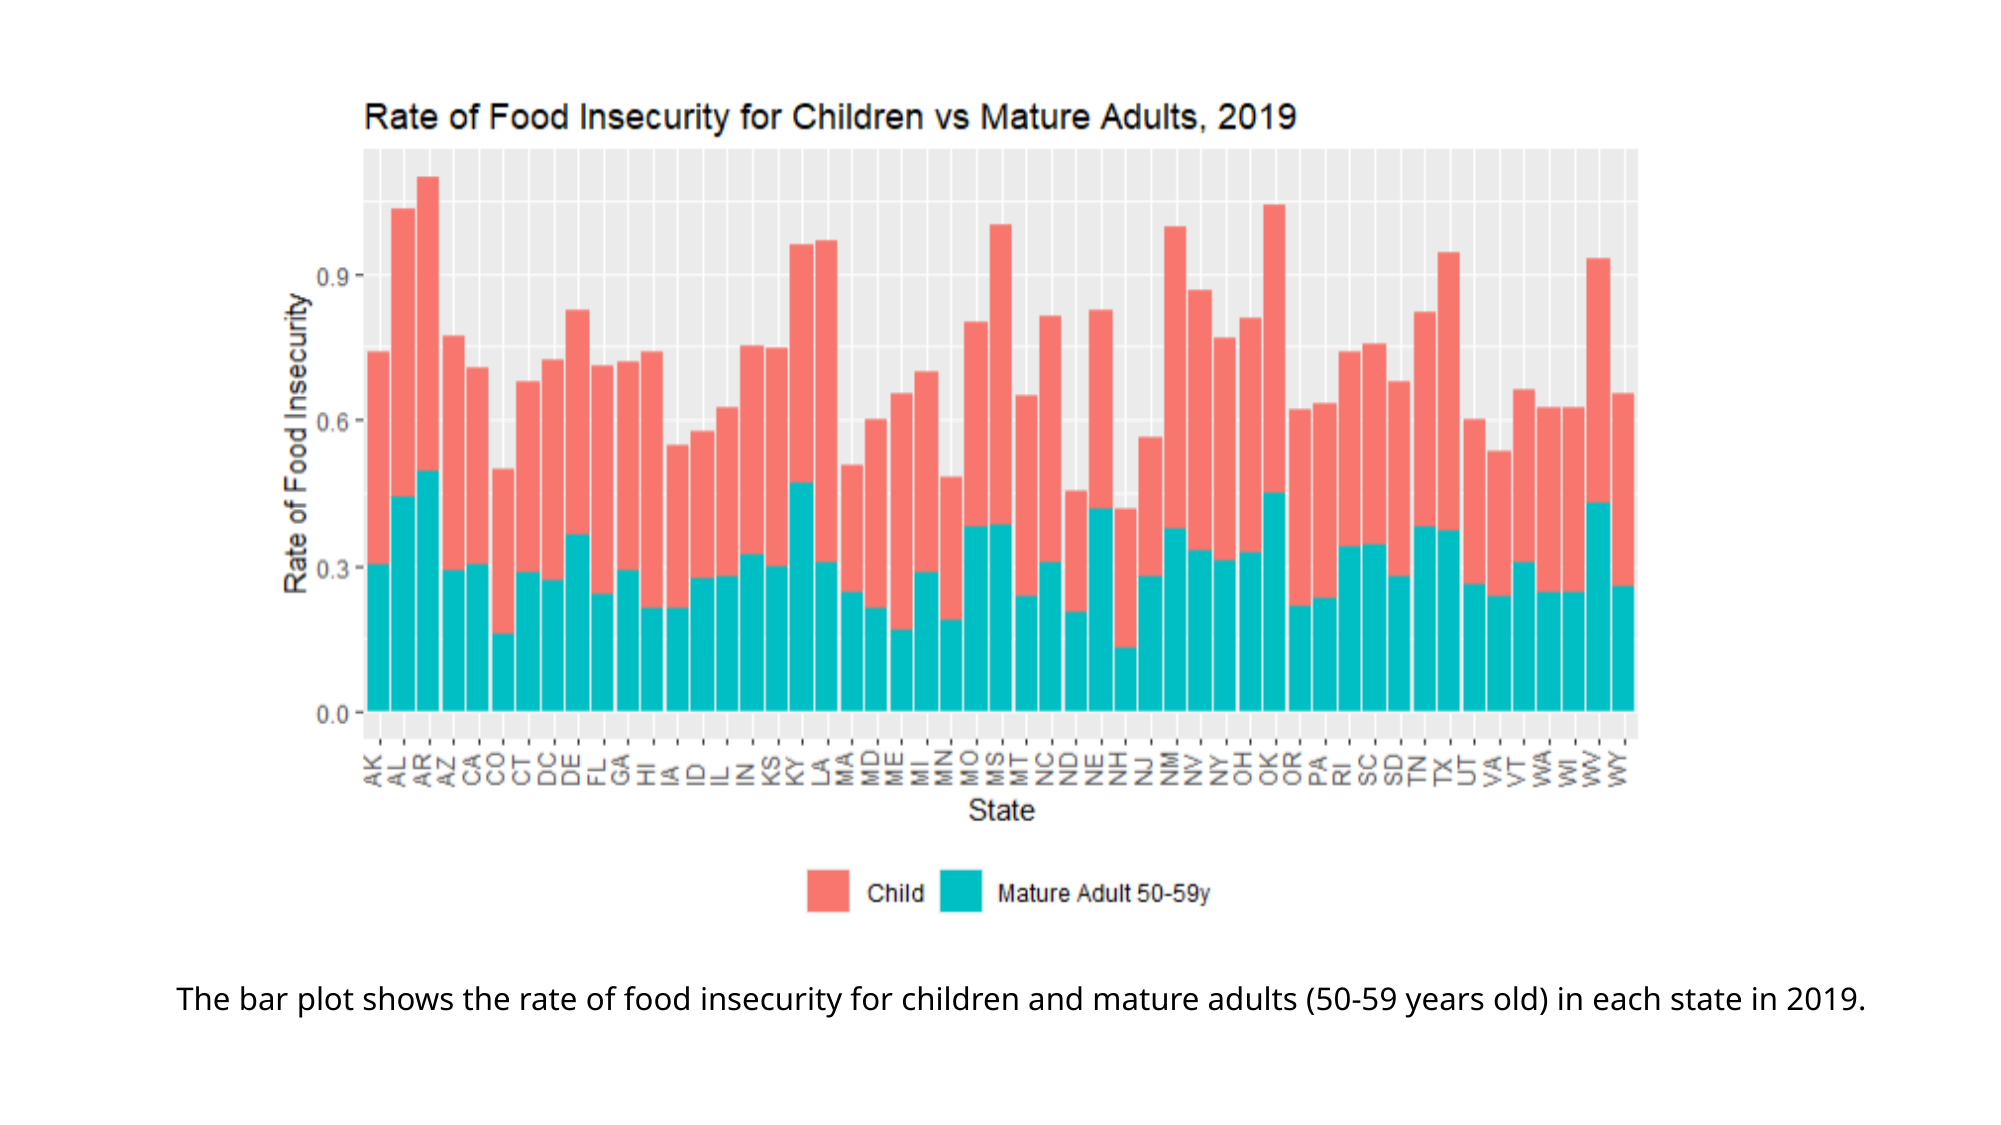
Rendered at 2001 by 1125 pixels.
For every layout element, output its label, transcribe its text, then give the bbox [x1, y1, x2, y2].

title The bar plot shows the rate of food insecurity for children and mature adults (50-59 years old) in each state in 2019. [161, 960, 1887, 1040]
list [250, 70, 1690, 950]
